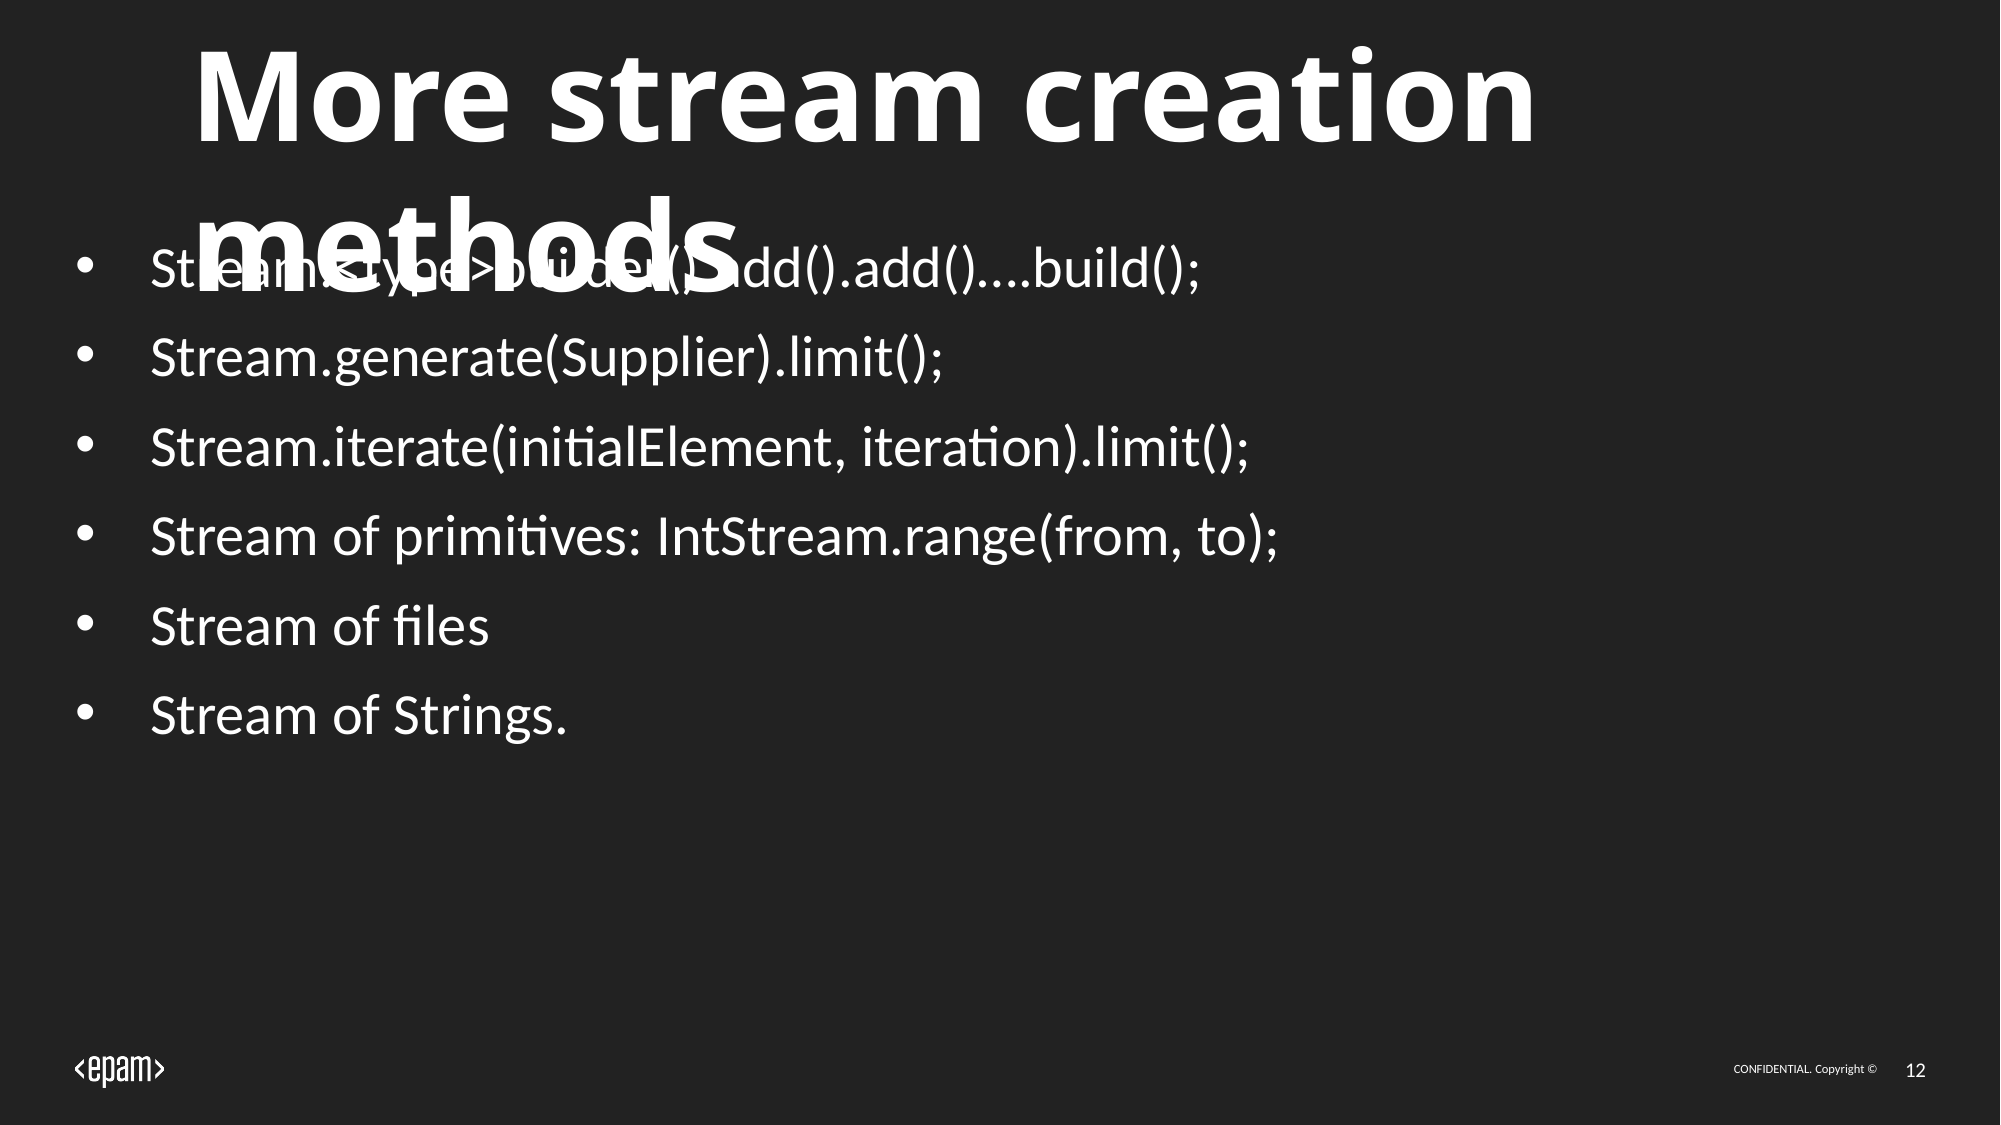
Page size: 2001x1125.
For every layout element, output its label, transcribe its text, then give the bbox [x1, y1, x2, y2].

title More stream creation methods [190, 16, 1810, 197]
picture [75, 1056, 164, 1088]
list Stream.<type>builder().add().add()….build(); Stream.generate(Supplier).limit(); Stream.iterate(initialElement, iteration).limit(); Stream of primitives: IntStream.range(from, to); Stream of files Stream of Strings. [75, 222, 1927, 929]
